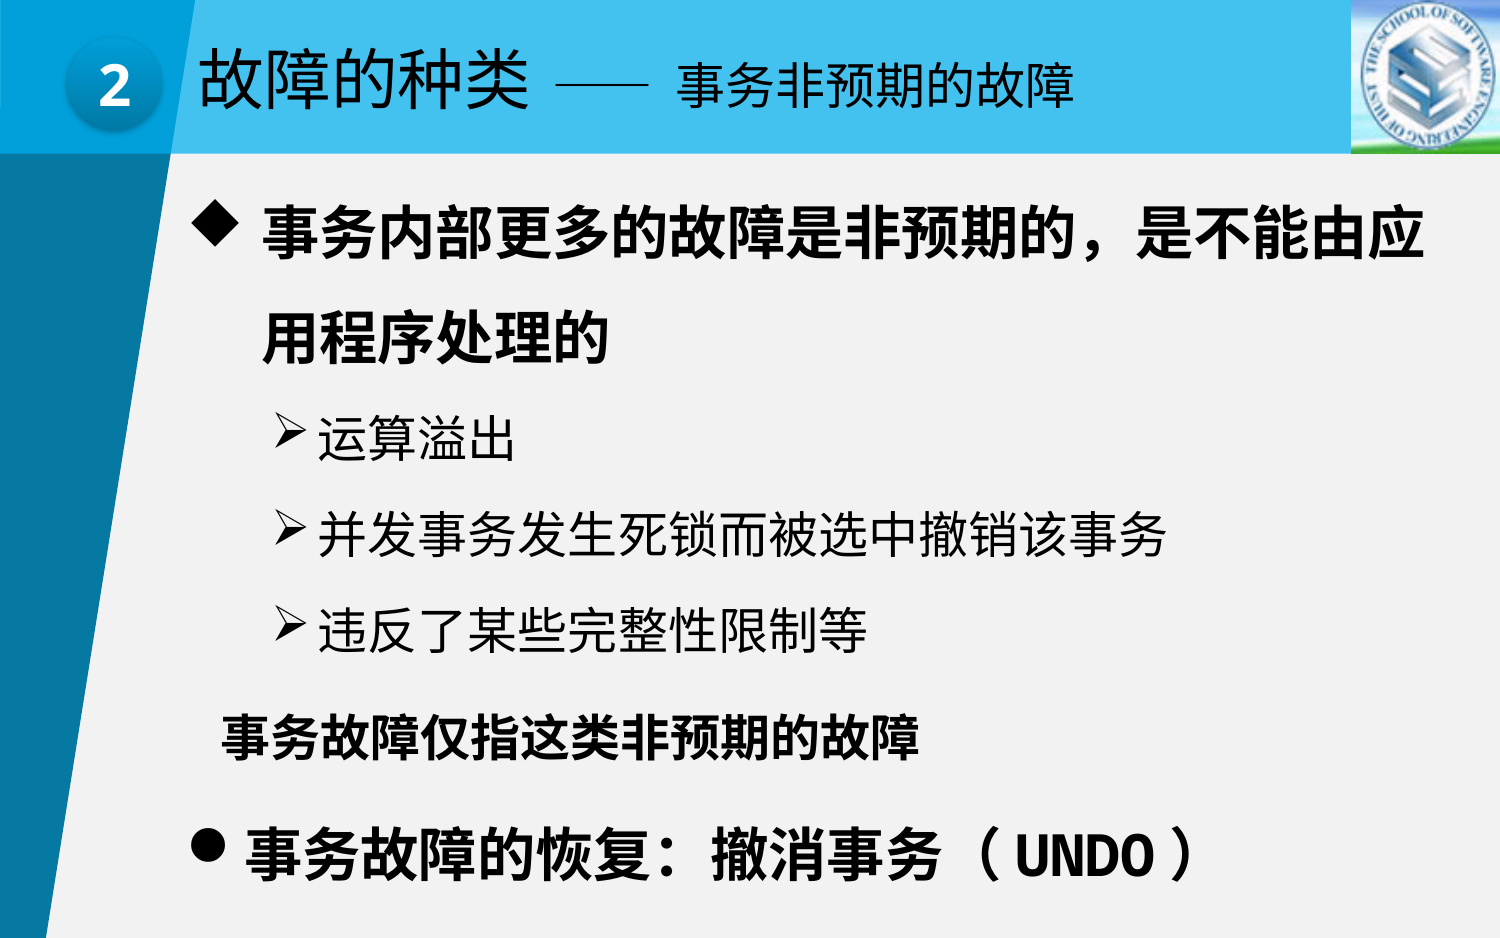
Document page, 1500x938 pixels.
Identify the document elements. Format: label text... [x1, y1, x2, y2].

text_box —— 事务非预期的故障 [537, 19, 1247, 150]
list 事务内部更多的故障是非预期的，是不能由应用程序处理的 运算溢出 并发事务发生死锁而被选中撤销该事务 违反了某些完整性限制等 事务故障仅指这类非预期的故障 事务故障的恢复：撤消事务（UNDO） [171, 153, 1483, 906]
text_box 2 [67, 37, 163, 130]
picture [1351, 0, 1500, 154]
text_box 故障的种类 [183, 30, 561, 125]
